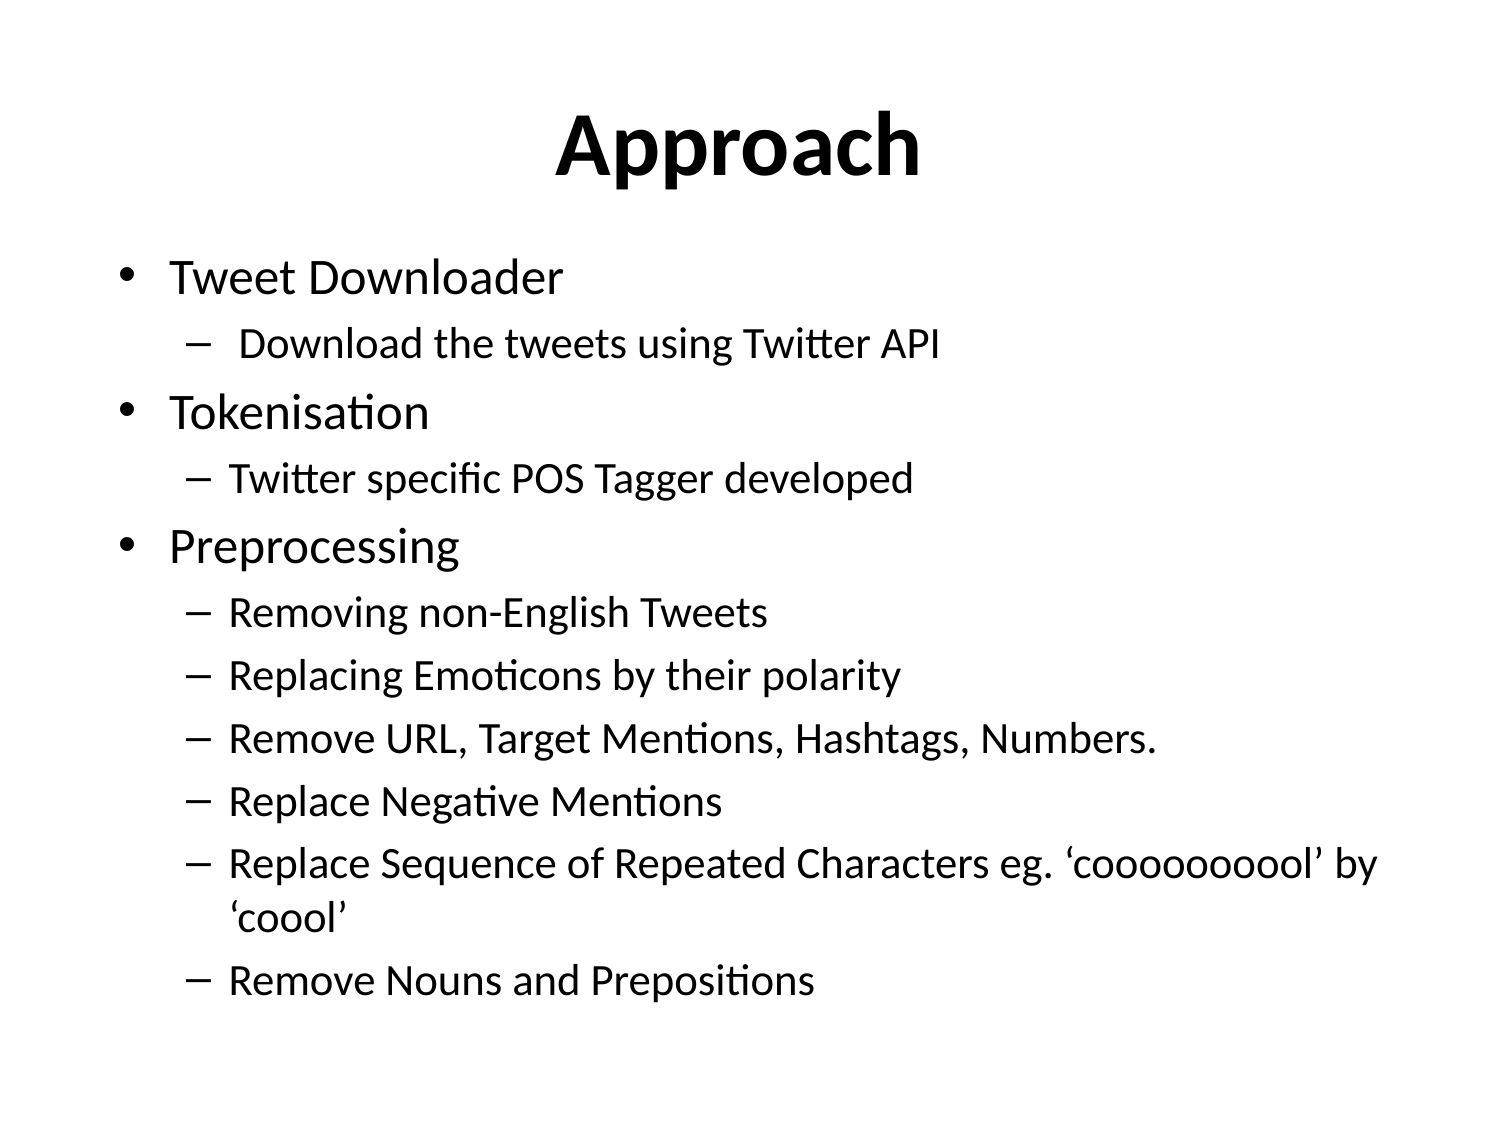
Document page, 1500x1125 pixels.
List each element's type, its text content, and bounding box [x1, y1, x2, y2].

list Tweet Downloader Download the tweets using Twitter API Tokenisation Twitter specific POS Tagger developed Preprocessing Removing non-English Tweets Replacing Emoticons by their polarity Remove URL, Target Mentions, Hashtags, Numbers. Replace Negative Mentions Replace Sequence of Repeated Characters eg. ‘coooooooool’ by ‘coool’ Remove Nouns and Prepositions [103, 233, 1397, 1014]
title Approach [75, 45, 1425, 233]
